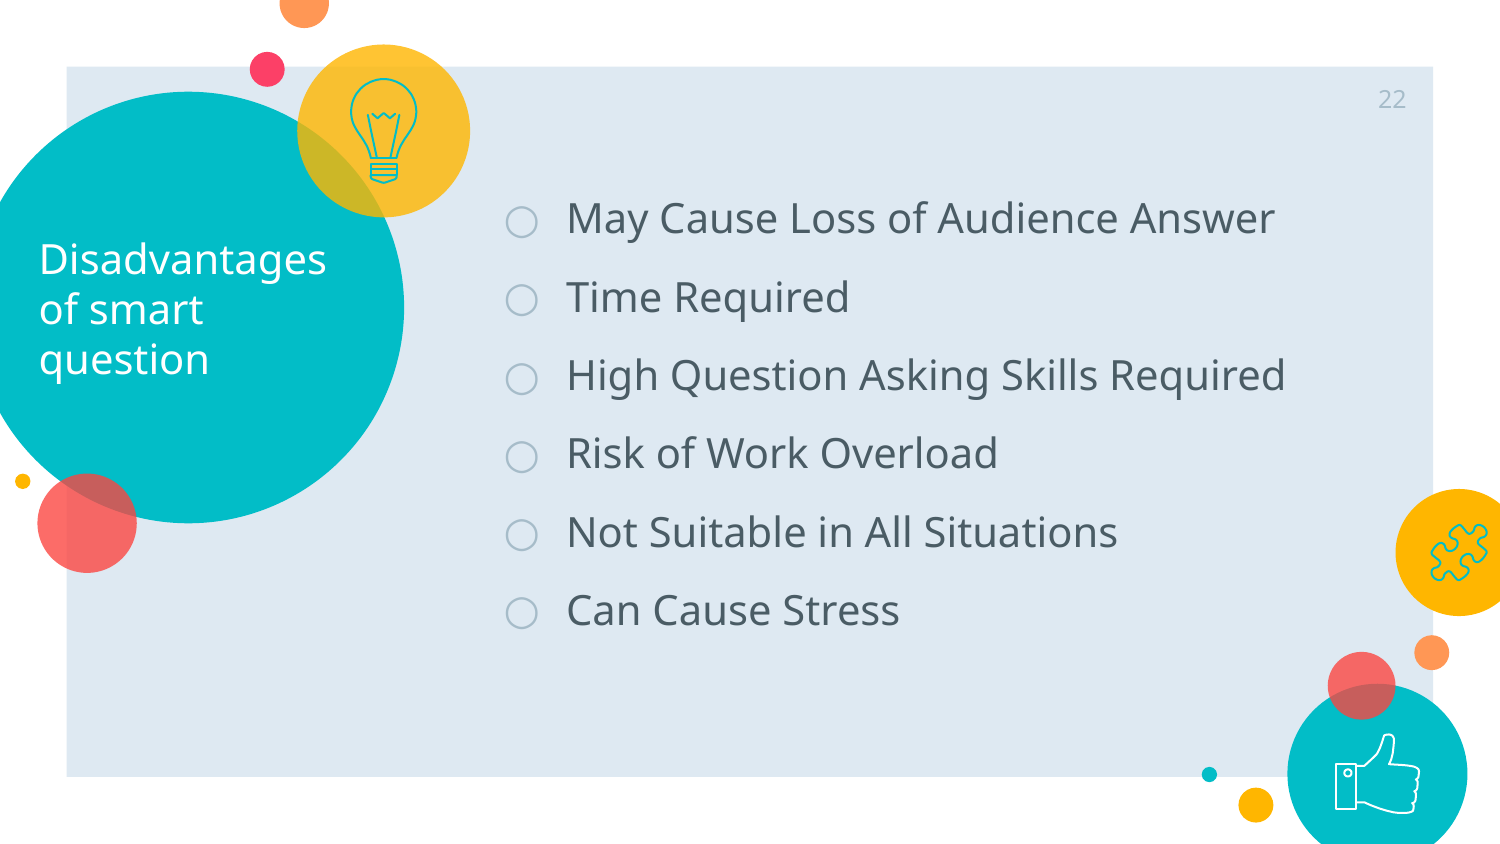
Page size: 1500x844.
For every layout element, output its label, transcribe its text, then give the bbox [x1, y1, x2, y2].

list May Cause Loss of Audience Answer Time Required High Question Asking Skills Required Risk of Work Overload Not Suitable in All Situations Can Cause Stress [476, 169, 1345, 680]
title Disadvantages of smart question [23, 91, 389, 524]
slide_number 22 [1331, 68, 1422, 134]
